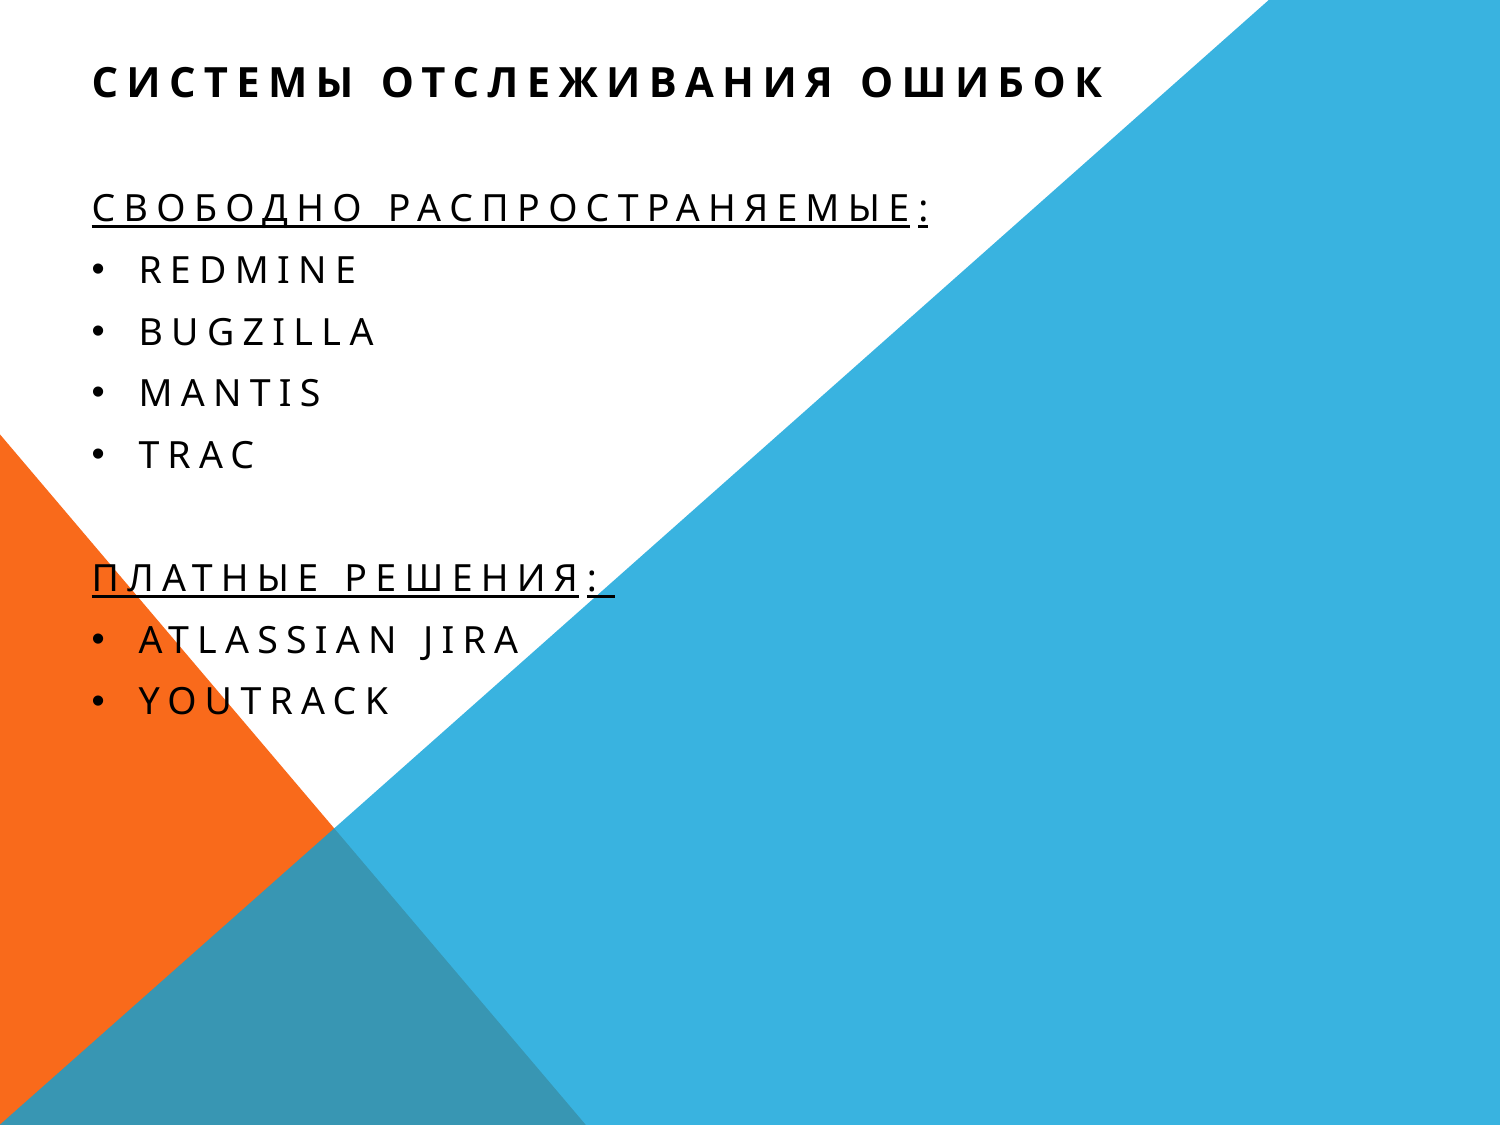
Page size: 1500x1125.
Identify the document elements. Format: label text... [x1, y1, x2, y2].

subtitle системы отслеживания ошибок Свободно распространяемые: Redmine Bugzilla Mantis Trac ПЛАТНЫЕ решения: Atlassian JIRA YouTrack [76, 54, 1412, 1047]
